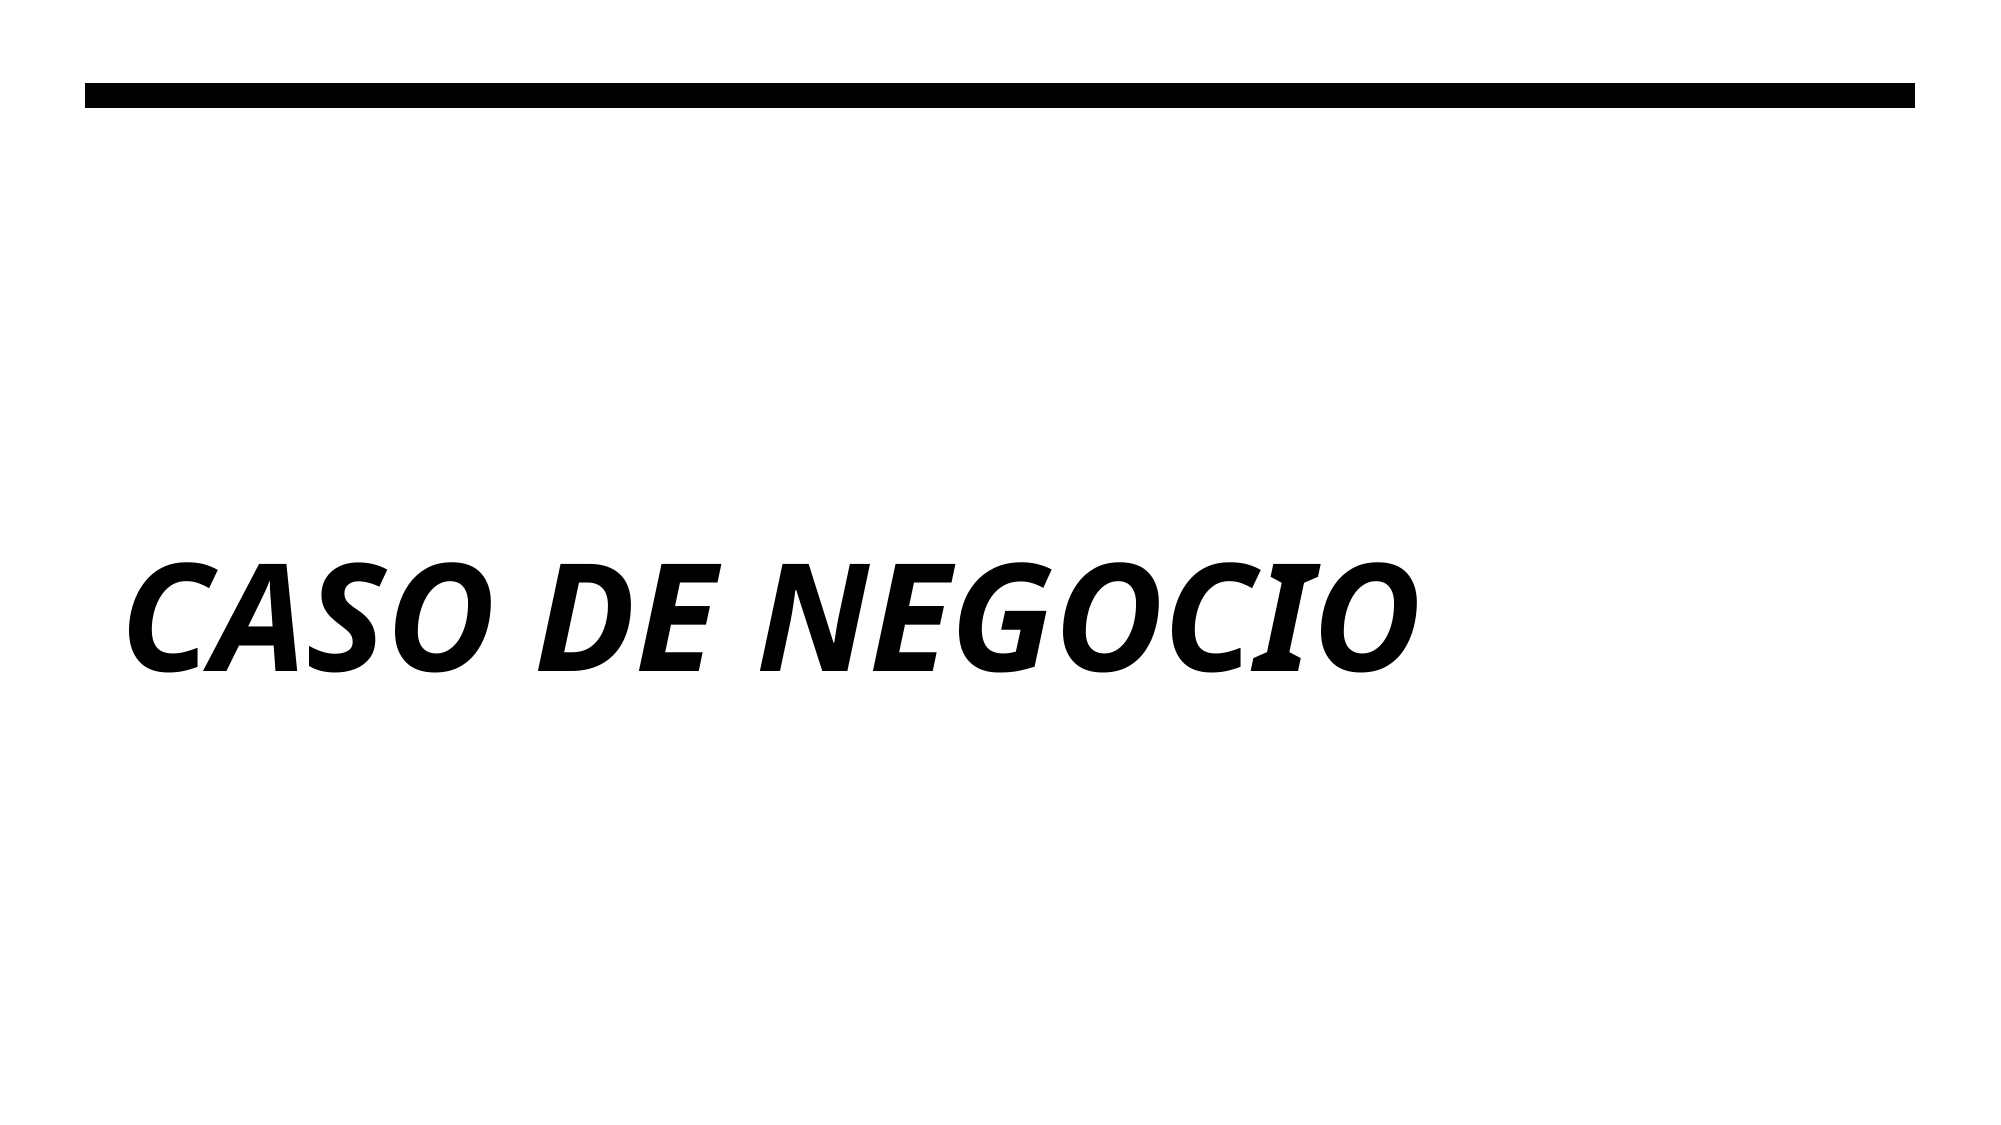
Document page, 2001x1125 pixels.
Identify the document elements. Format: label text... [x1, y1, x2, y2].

title CASO DE NEGOCIO [105, 513, 1724, 637]
